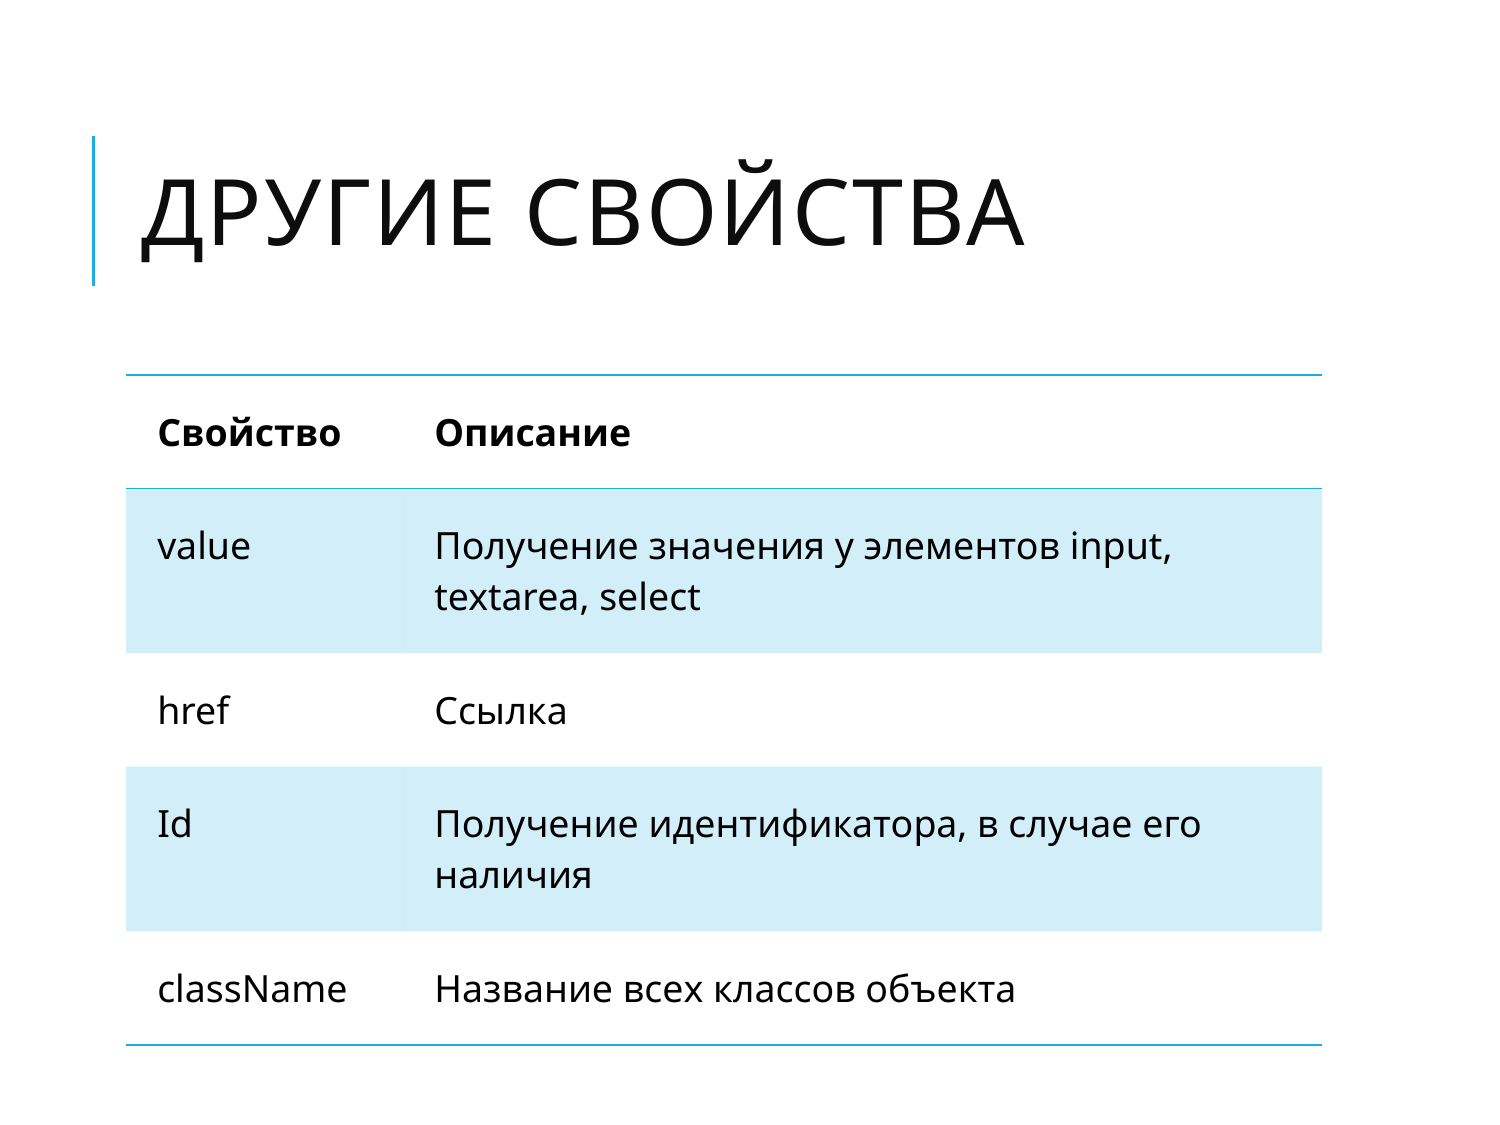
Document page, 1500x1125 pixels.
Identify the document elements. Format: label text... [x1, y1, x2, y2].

table_header Описание [403, 376, 1322, 488]
title Другие свойства [126, 96, 1322, 342]
table_cell value [126, 489, 403, 653]
table_header Свойство [126, 376, 403, 488]
table_cell Ссылка [403, 653, 1322, 767]
table_cell Получение идентификатора, в случае его наличия [403, 767, 1322, 931]
table_cell Название всех классов объекта [403, 931, 1322, 1044]
table_cell className [126, 931, 403, 1044]
table_cell Id [126, 767, 403, 931]
table_cell href [126, 653, 403, 767]
table_cell Получение значения у элементов input, textarea, select [403, 489, 1322, 653]
